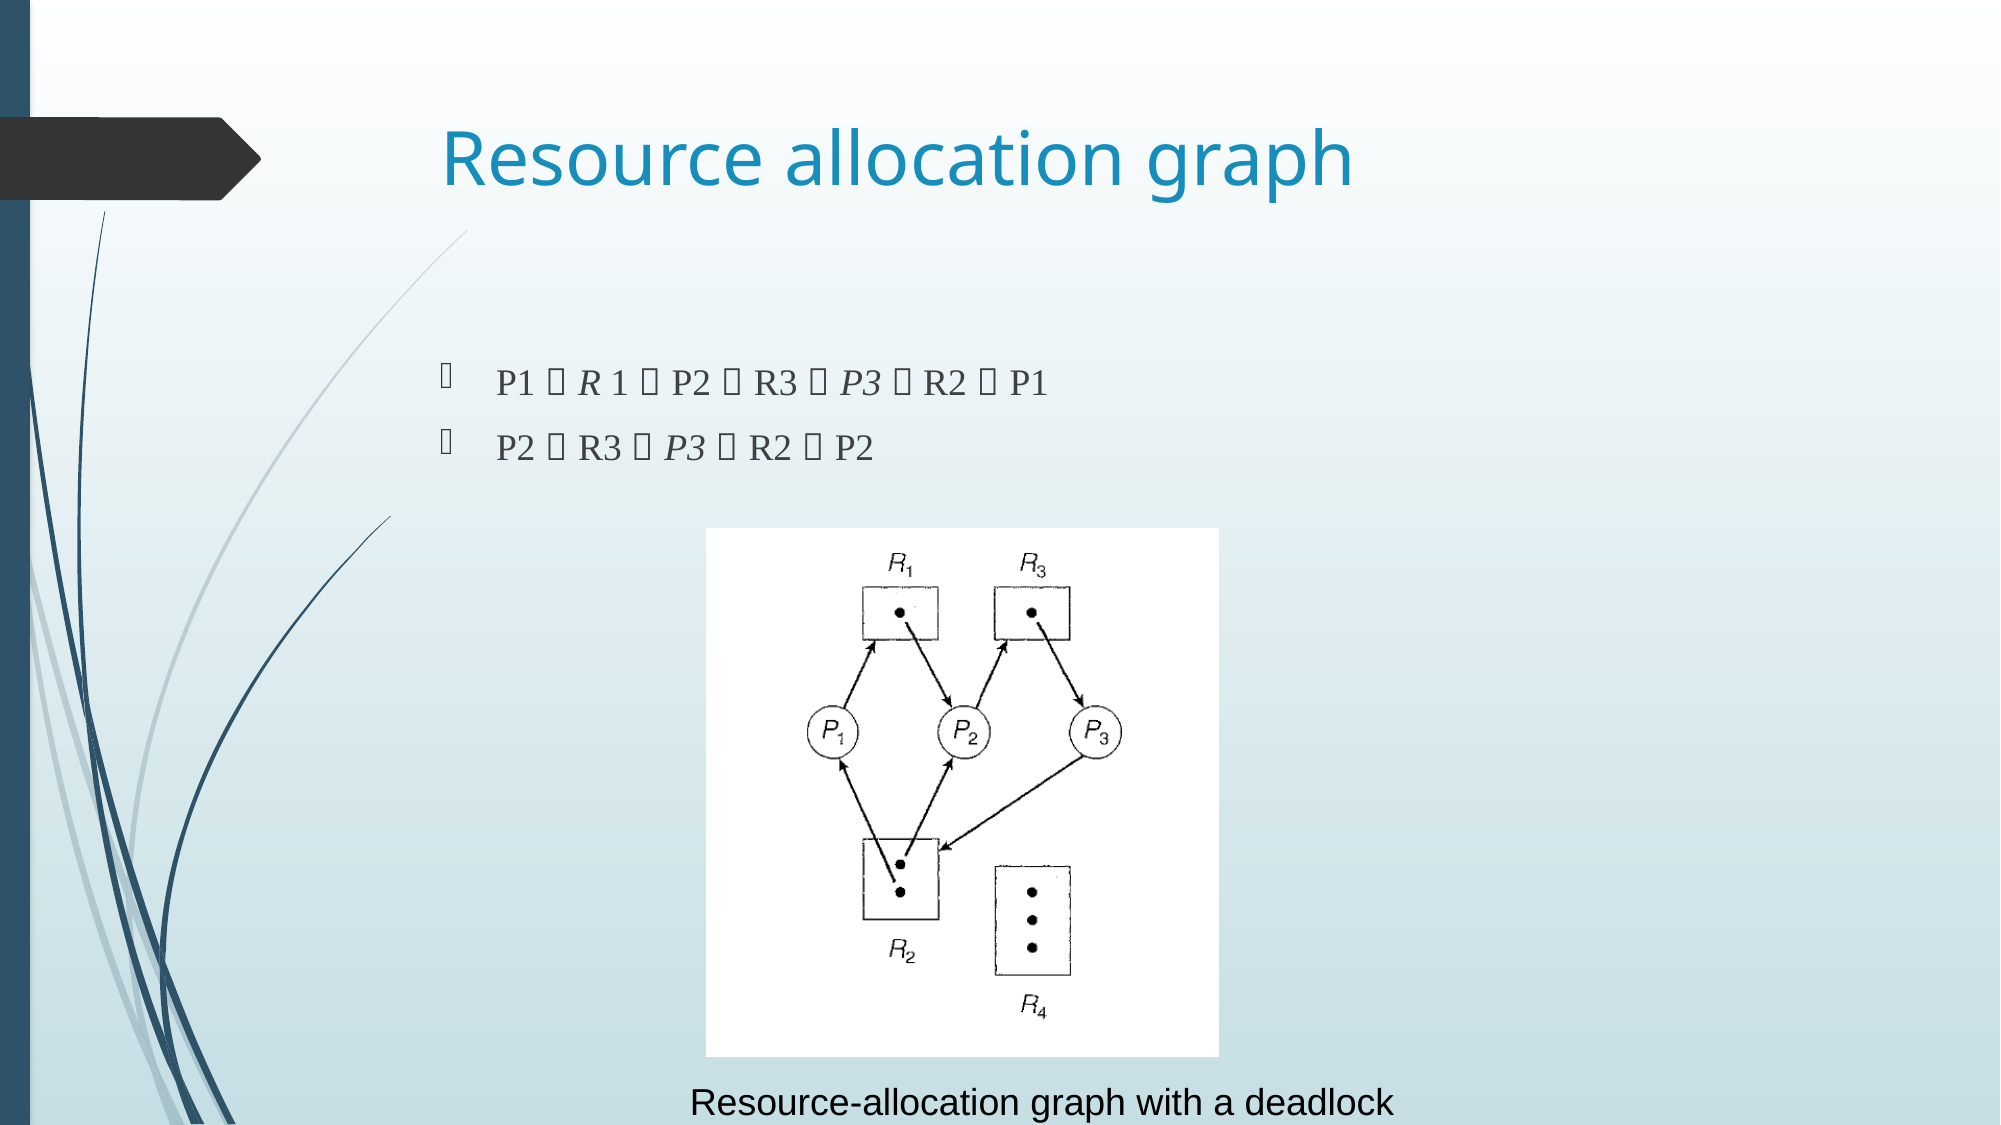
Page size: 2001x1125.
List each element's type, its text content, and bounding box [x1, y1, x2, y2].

picture [705, 528, 1219, 1058]
title Resource allocation graph [425, 102, 1888, 313]
list P1  R 1  P2  R3  P3  R2  P1 P2  R3  P3  R2  P2 [424, 350, 1888, 1125]
text_box Resource-allocation graph with a deadlock [675, 1070, 1505, 1125]
